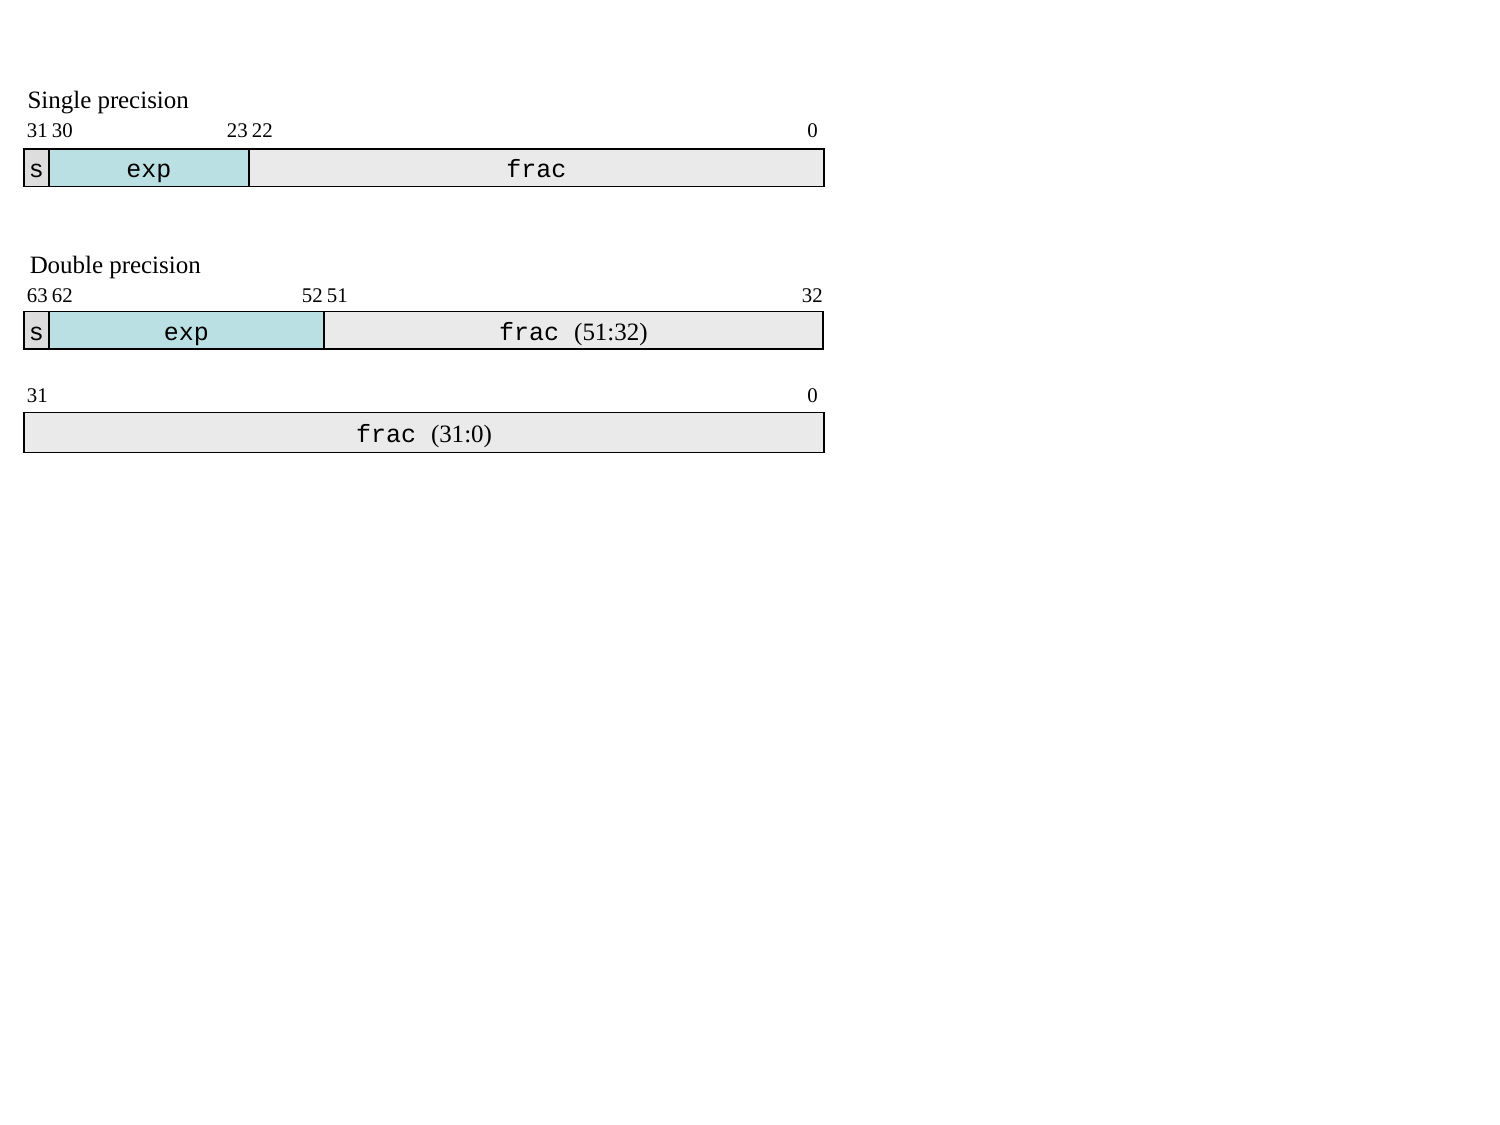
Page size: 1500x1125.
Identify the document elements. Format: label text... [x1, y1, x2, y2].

text_box 32 [800, 275, 825, 311]
text_box 62 [50, 287, 75, 310]
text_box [23, 148, 825, 187]
text_box 31 [24, 375, 50, 413]
text_box frac (31:0) [23, 412, 824, 453]
text_box 23 [225, 110, 249, 147]
text_box 31 [24, 122, 50, 147]
text_box 51 [324, 275, 350, 310]
text_box 0 [800, 110, 825, 148]
text_box 63 [24, 287, 50, 310]
text_box 30 [50, 122, 75, 147]
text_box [23, 311, 824, 350]
text_box 22 [249, 110, 275, 147]
text_box 52 [300, 275, 324, 310]
text_box Double precision [15, 241, 217, 287]
text_box Single precision [12, 76, 205, 122]
text_box 0 [800, 375, 825, 413]
